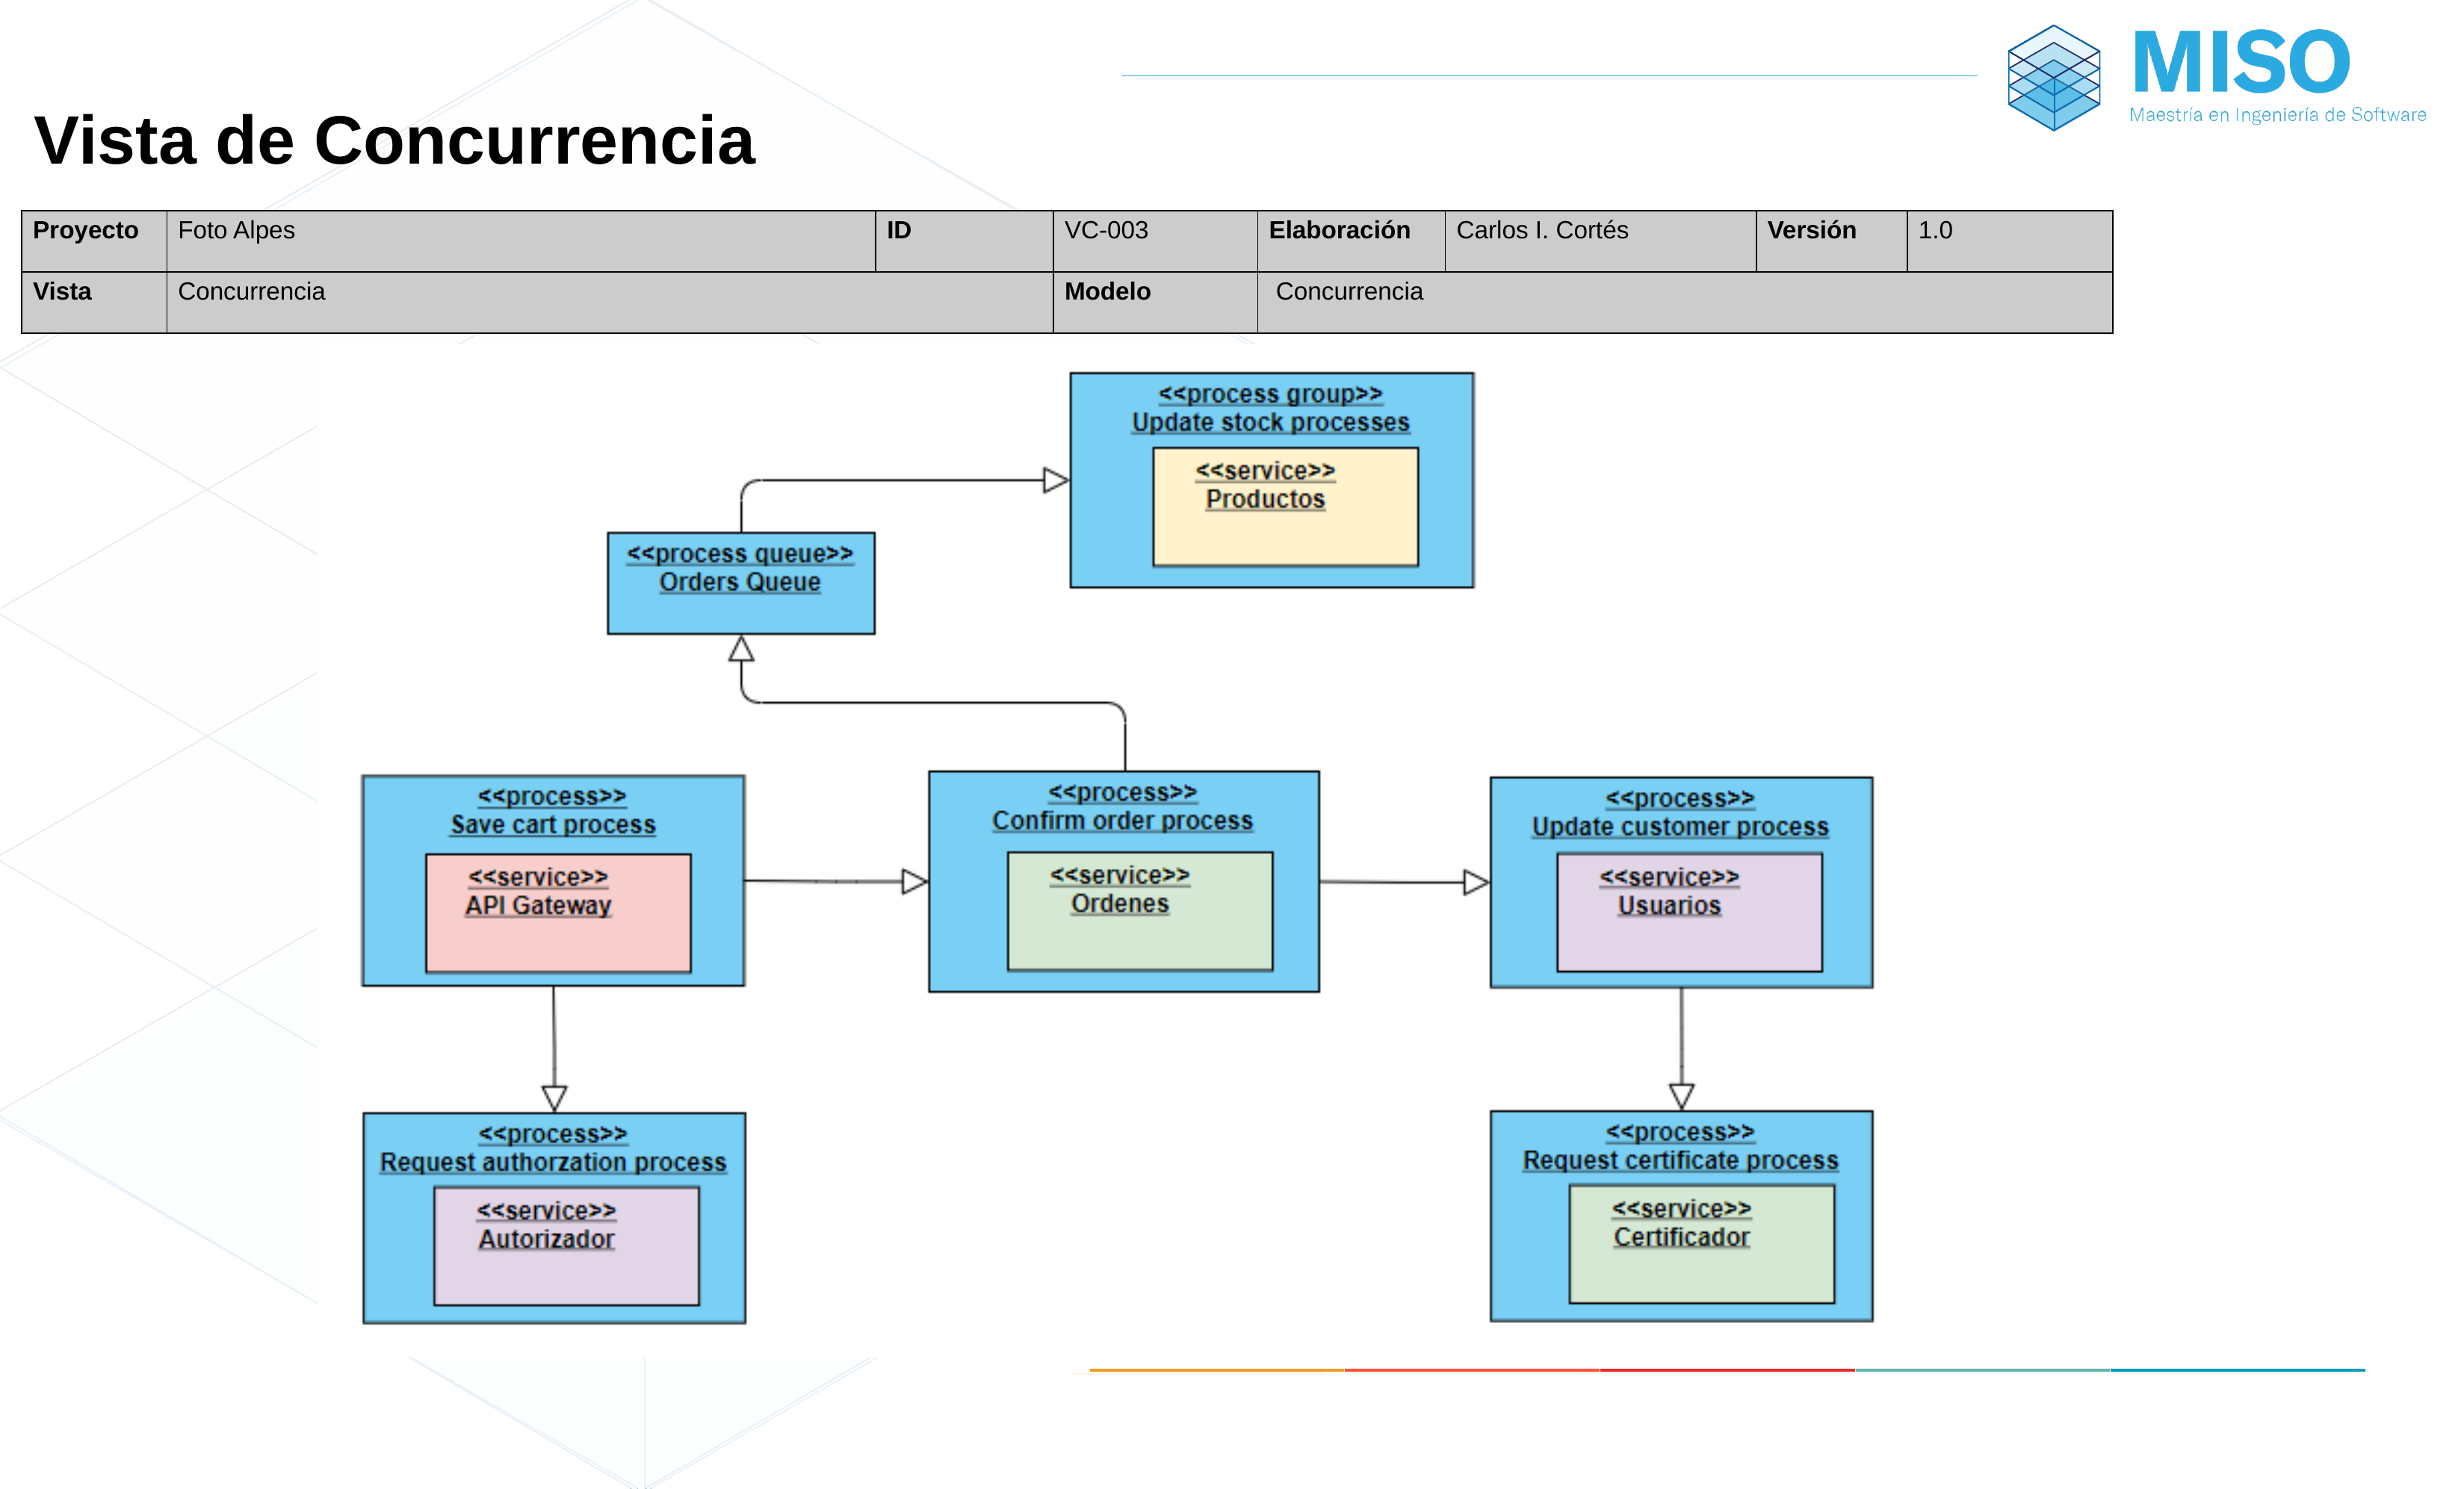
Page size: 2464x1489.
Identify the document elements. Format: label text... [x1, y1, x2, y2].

table_cell Concurrencia [1258, 273, 2112, 332]
picture [317, 344, 1901, 1358]
table_header Carlos I. Cortés [1446, 211, 1756, 271]
table_header 1.0 [1908, 211, 2112, 271]
table_header Proyecto [22, 211, 167, 271]
table_cell Vista [22, 273, 167, 332]
table_header Versión [1757, 211, 1907, 271]
table_header Elaboración [1258, 211, 1445, 271]
table_header Foto Alpes [167, 211, 875, 271]
title Vista de Concurrencia [22, 82, 1536, 202]
table_header VC-003 [1054, 211, 1257, 271]
table_cell Modelo [1054, 273, 1257, 332]
table_cell Concurrencia [167, 273, 1053, 332]
picture [2131, 29, 2426, 125]
table_header ID [876, 211, 1053, 271]
